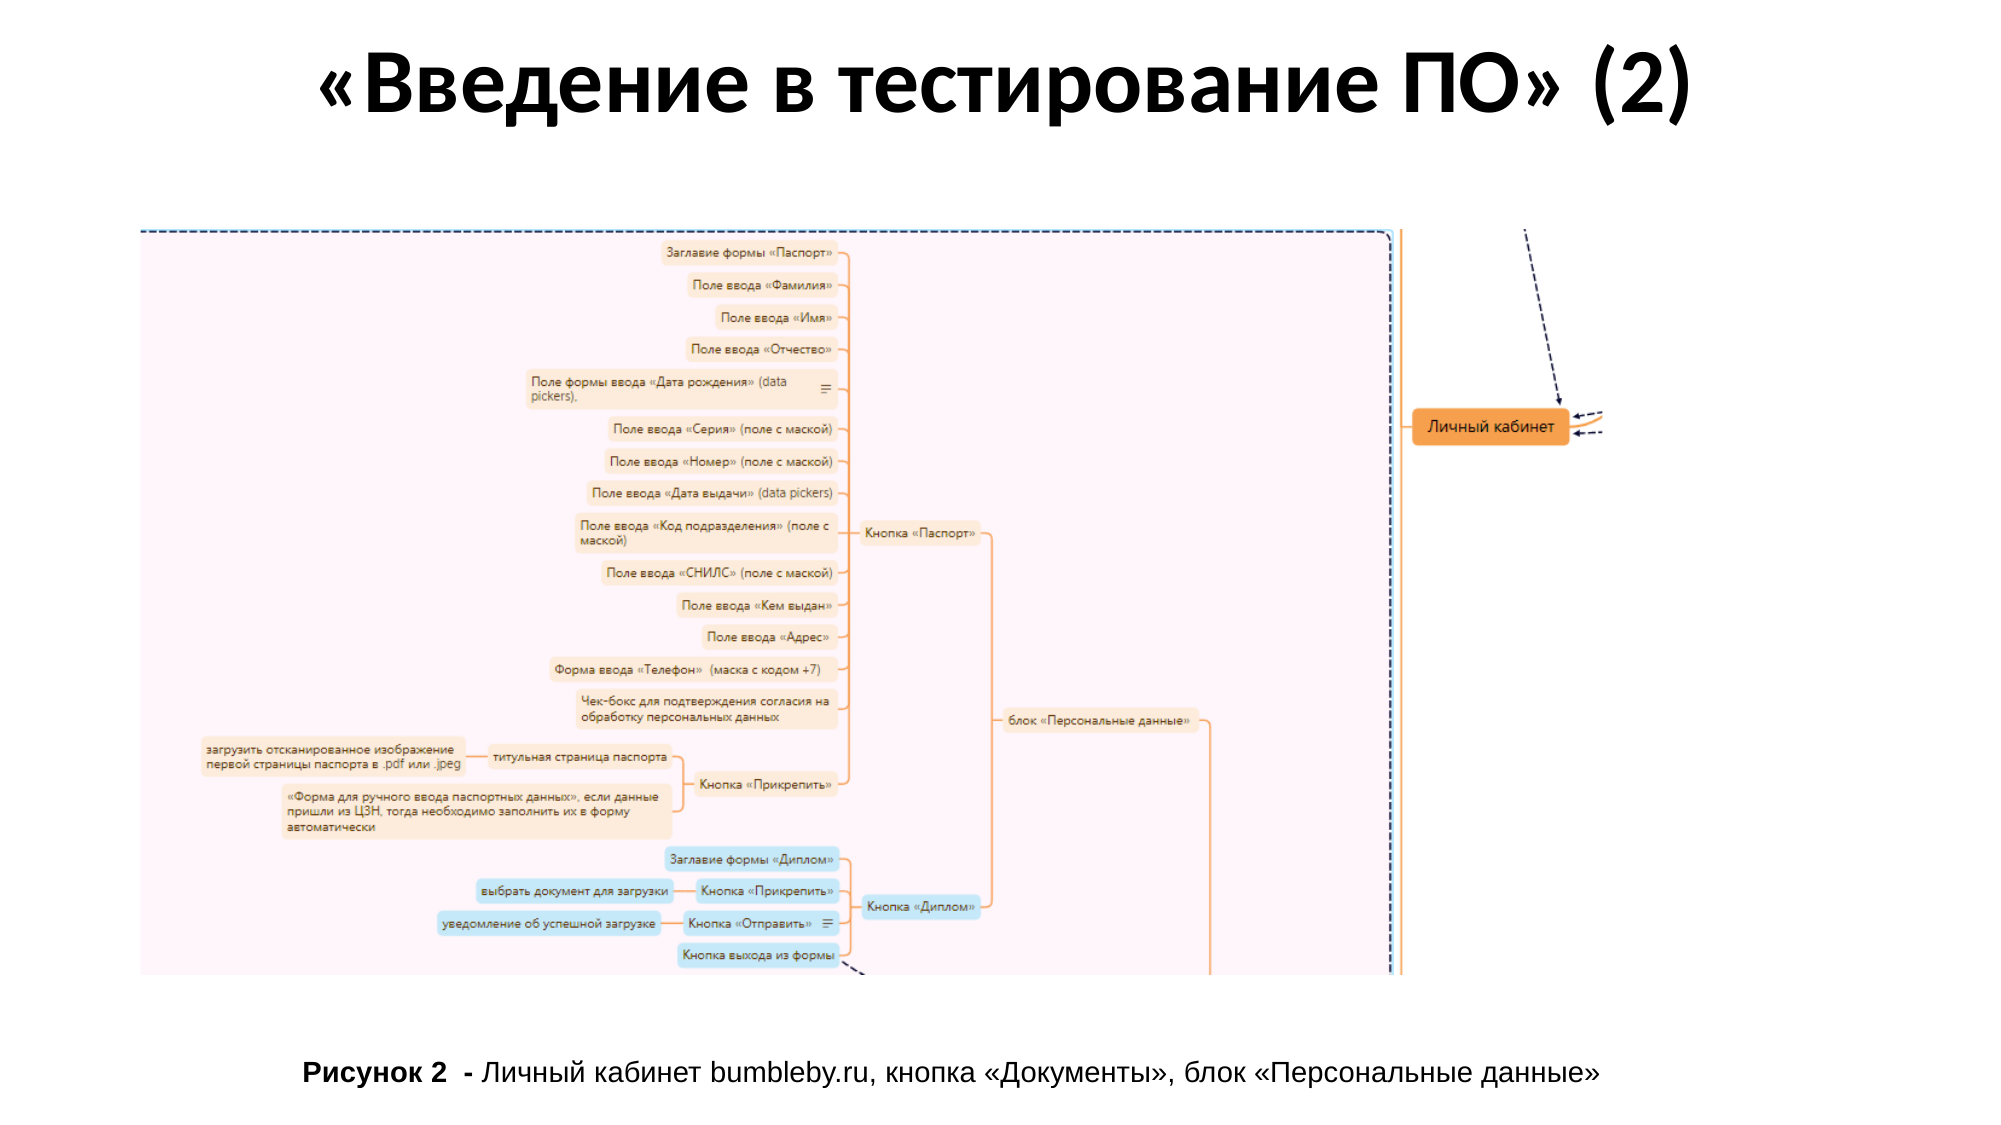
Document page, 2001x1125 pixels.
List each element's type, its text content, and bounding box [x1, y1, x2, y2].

text_box Рисунок 2 - Личный кабинет bumbleby.ru, кнопка «Документы», блок «Персональные данные» [287, 1045, 1617, 1096]
title «Введение в тестирование ПО» (2) [152, 0, 1878, 192]
picture [140, 229, 1603, 976]
